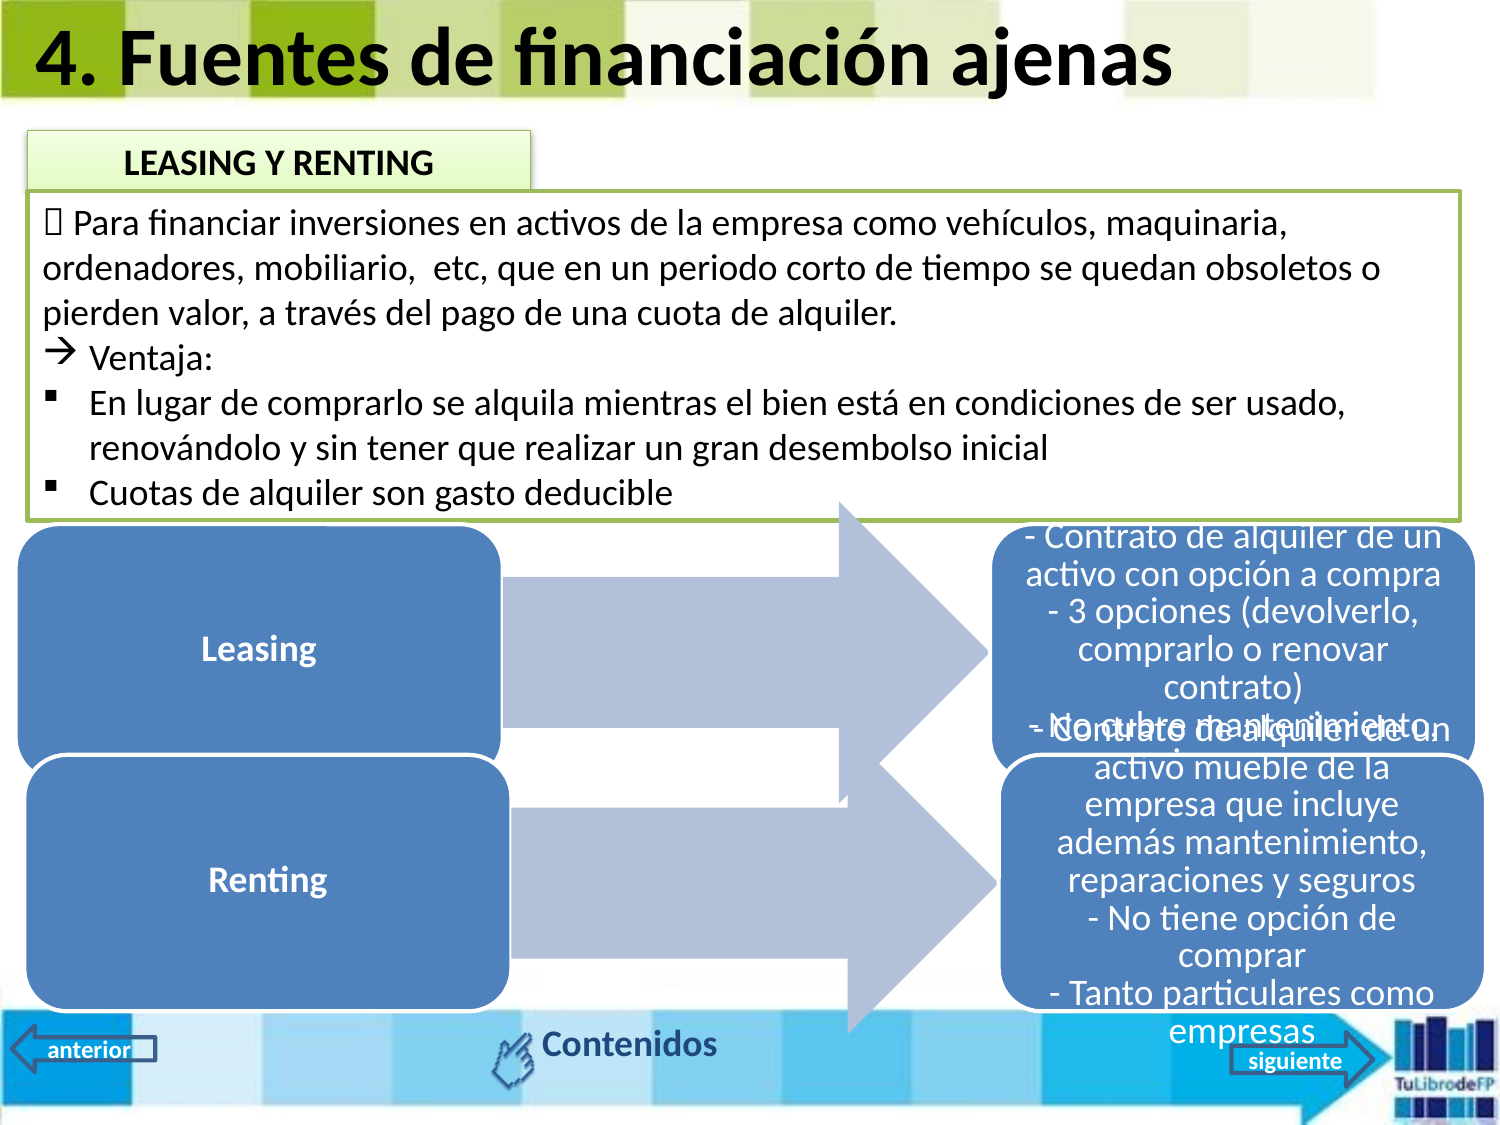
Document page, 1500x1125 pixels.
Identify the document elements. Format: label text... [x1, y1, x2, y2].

text_box LEASING Y RENTING [27, 130, 531, 189]
picture [0, 0, 1500, 1125]
text_box 4. Fuentes de financiación ajenas [20, 4, 1434, 100]
text_box anterior [9, 1023, 158, 1074]
text_box siguiente [1229, 1030, 1376, 1089]
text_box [15, 523, 1478, 781]
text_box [24, 754, 1487, 1012]
text_box  Para financiar inversiones en activos de la empresa como vehículos, maquinaria, ordenadores, mobiliario, etc, que en un periodo corto de tiempo se quedan obsoletos o pierden valor, a través del pago de una cuota de alquiler. Ventaja: En lugar de comprarlo se alquila mientras el bien está en condiciones de ser usado, renovándolo y sin tener que realizar un gran desembolso inicial Cuotas de alquiler son gasto deducible [25, 189, 1462, 522]
text_box Contenidos [527, 1021, 744, 1072]
